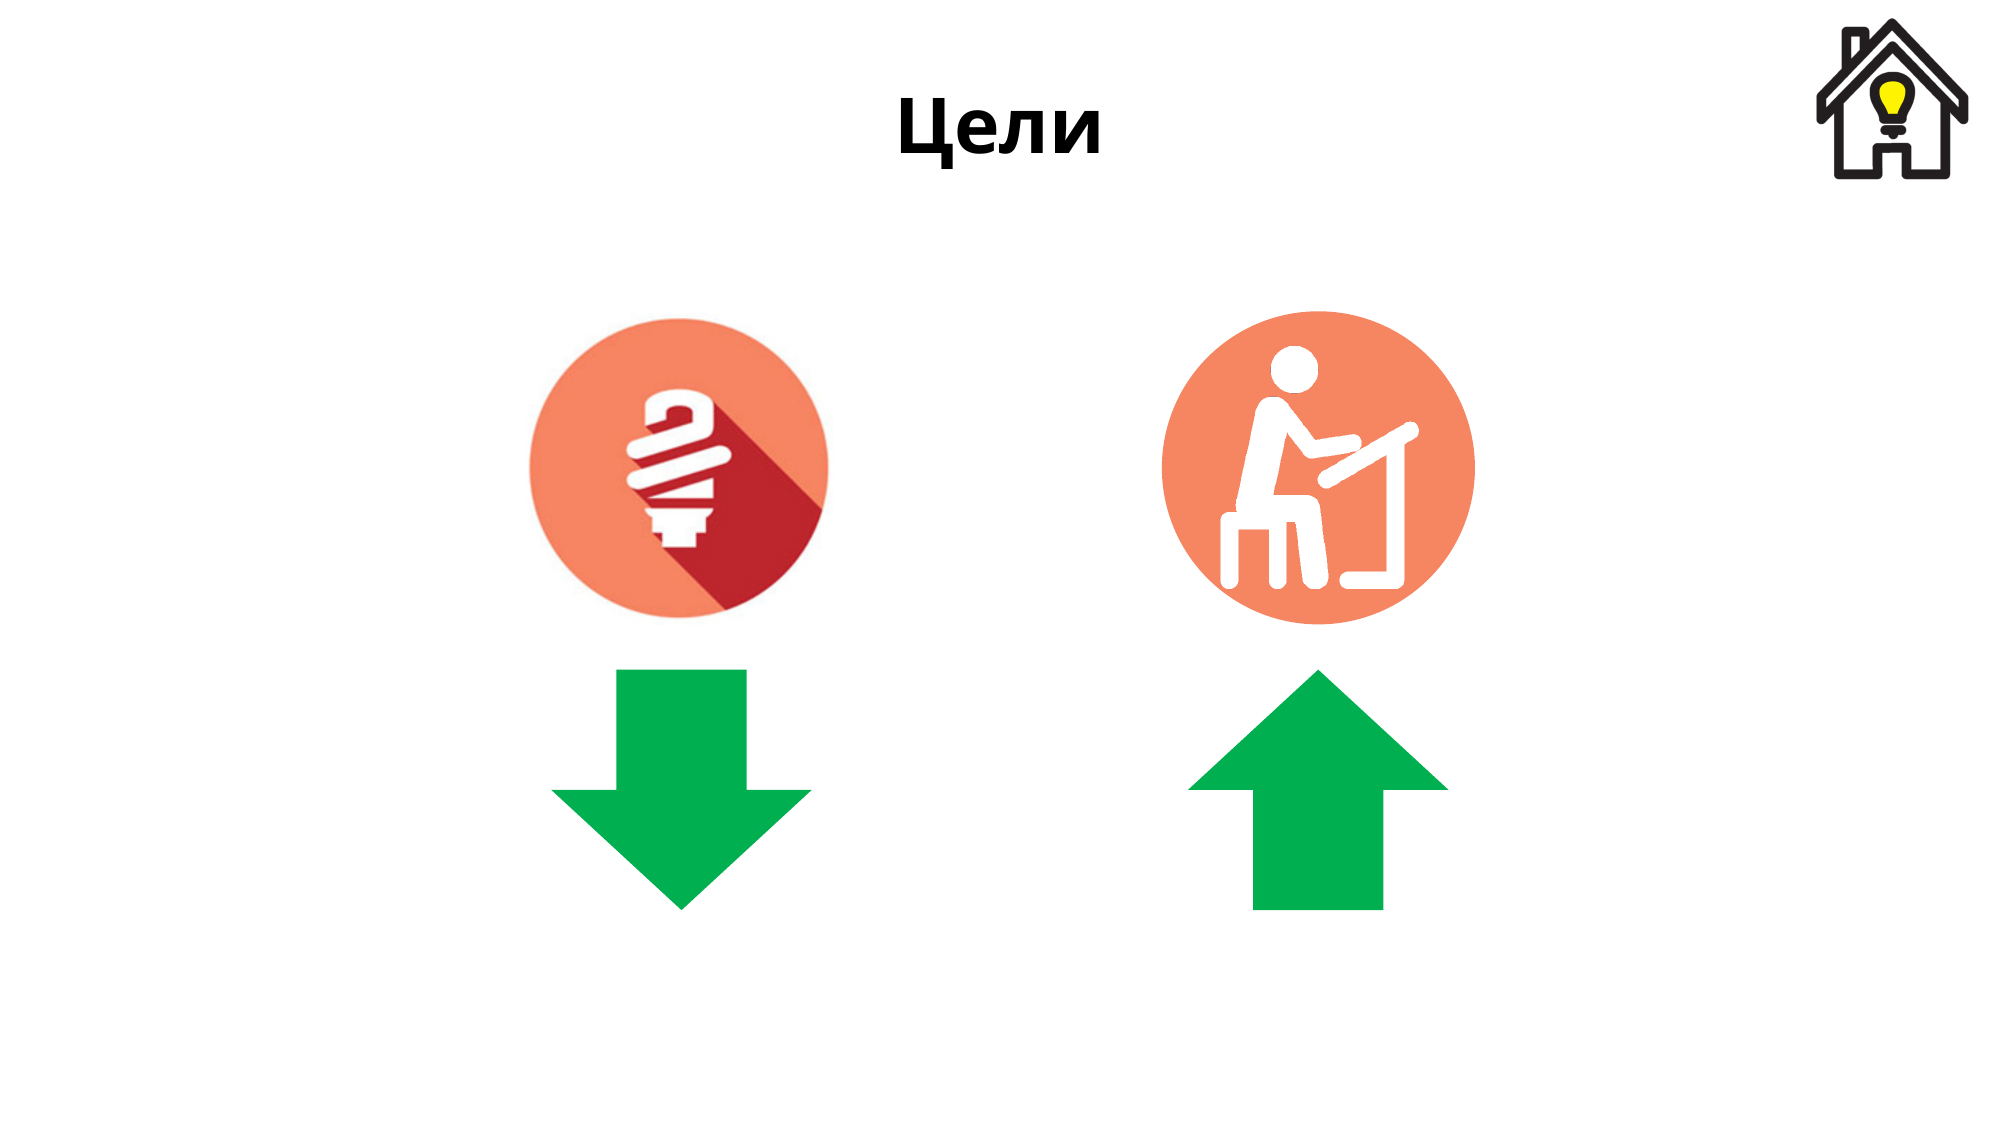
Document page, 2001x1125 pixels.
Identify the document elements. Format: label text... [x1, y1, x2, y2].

picture [1198, 346, 1441, 589]
text_box [549, 667, 814, 912]
text_box [1186, 668, 1451, 913]
text_box [1445, 372, 1478, 564]
text_box [1217, 309, 1419, 345]
text_box [1226, 597, 1411, 627]
picture [1771, 0, 2001, 222]
picture [524, 311, 839, 625]
text_box [1159, 370, 1193, 566]
list Цели [137, 87, 1863, 171]
